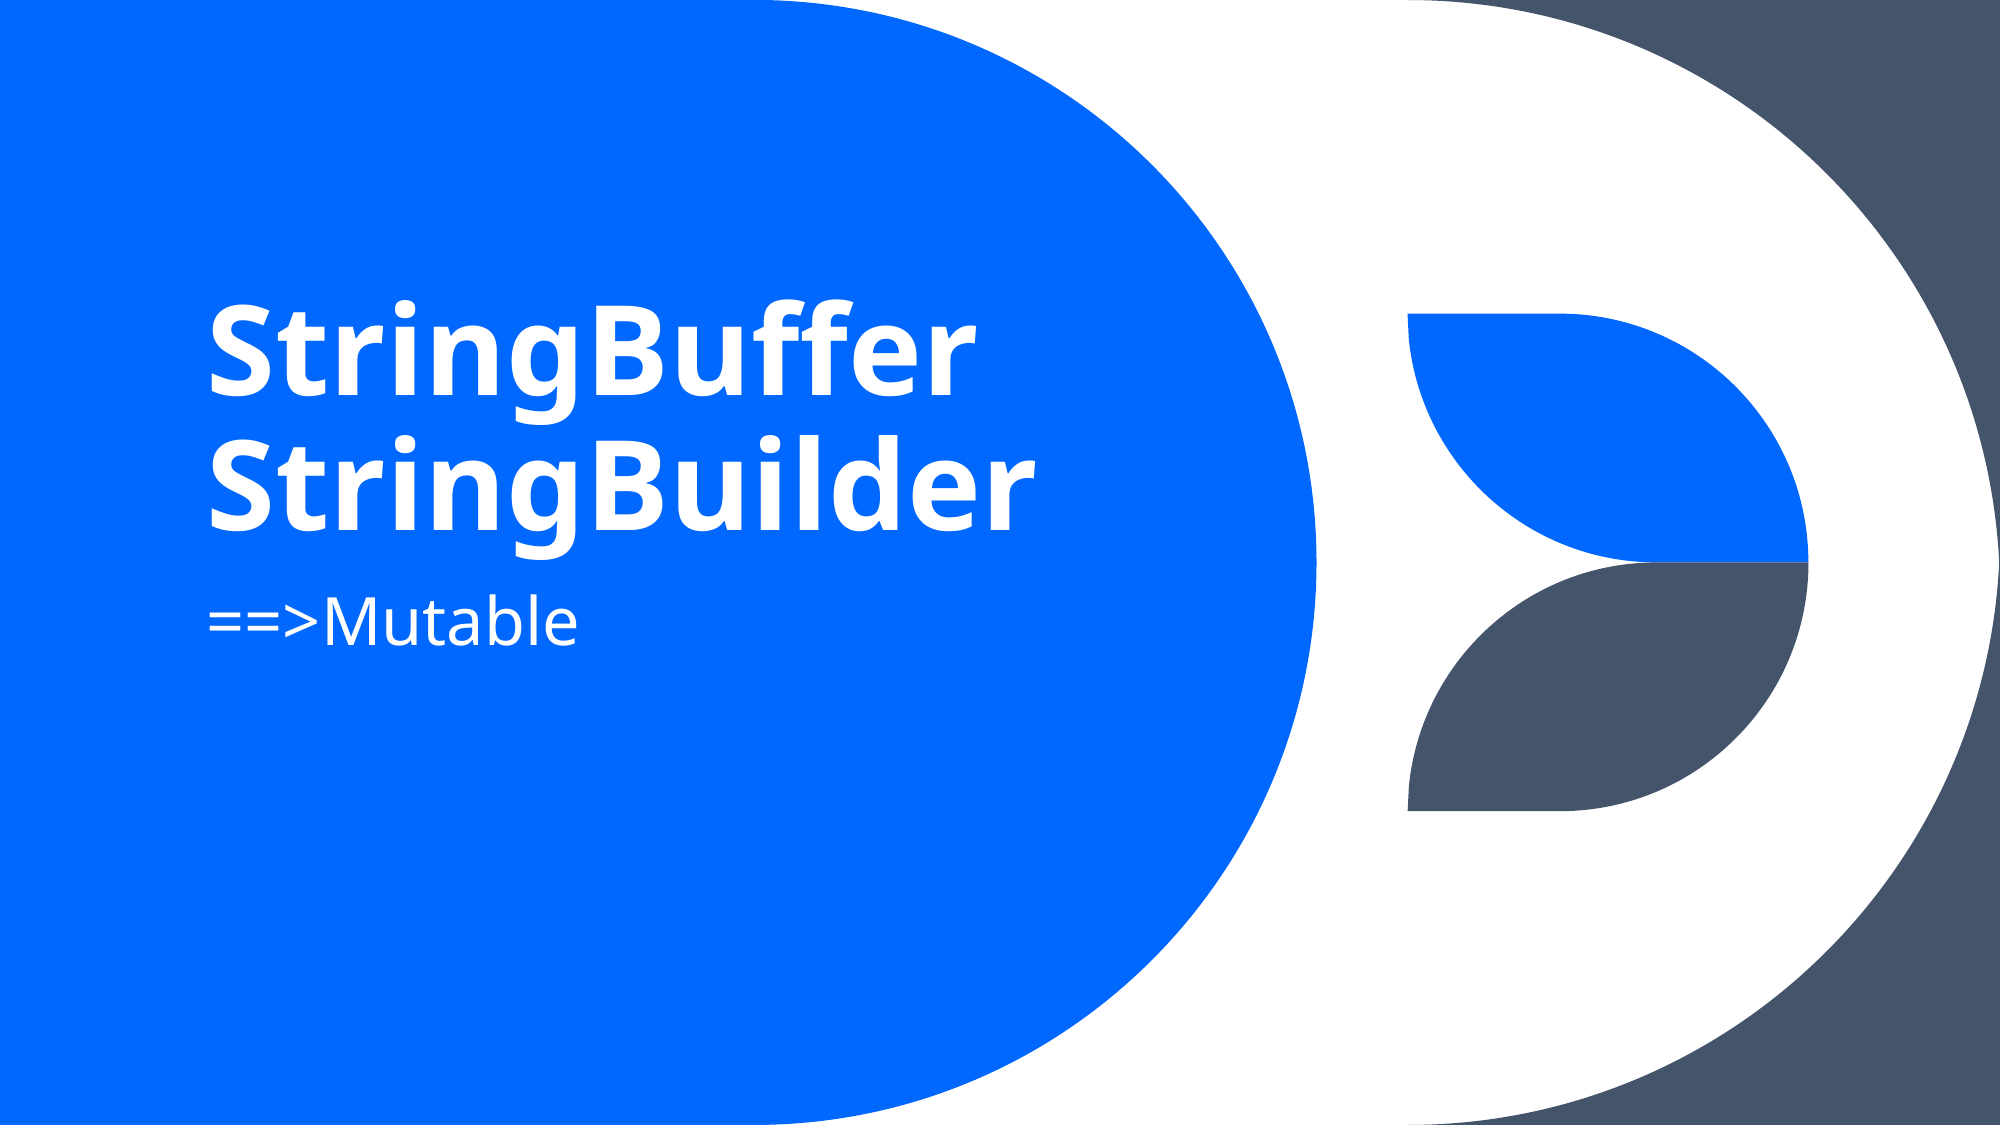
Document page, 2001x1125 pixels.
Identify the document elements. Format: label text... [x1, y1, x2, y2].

subtitle ==>Mutable [191, 580, 1217, 812]
title StringBuffer StringBuilder [191, 173, 1217, 566]
